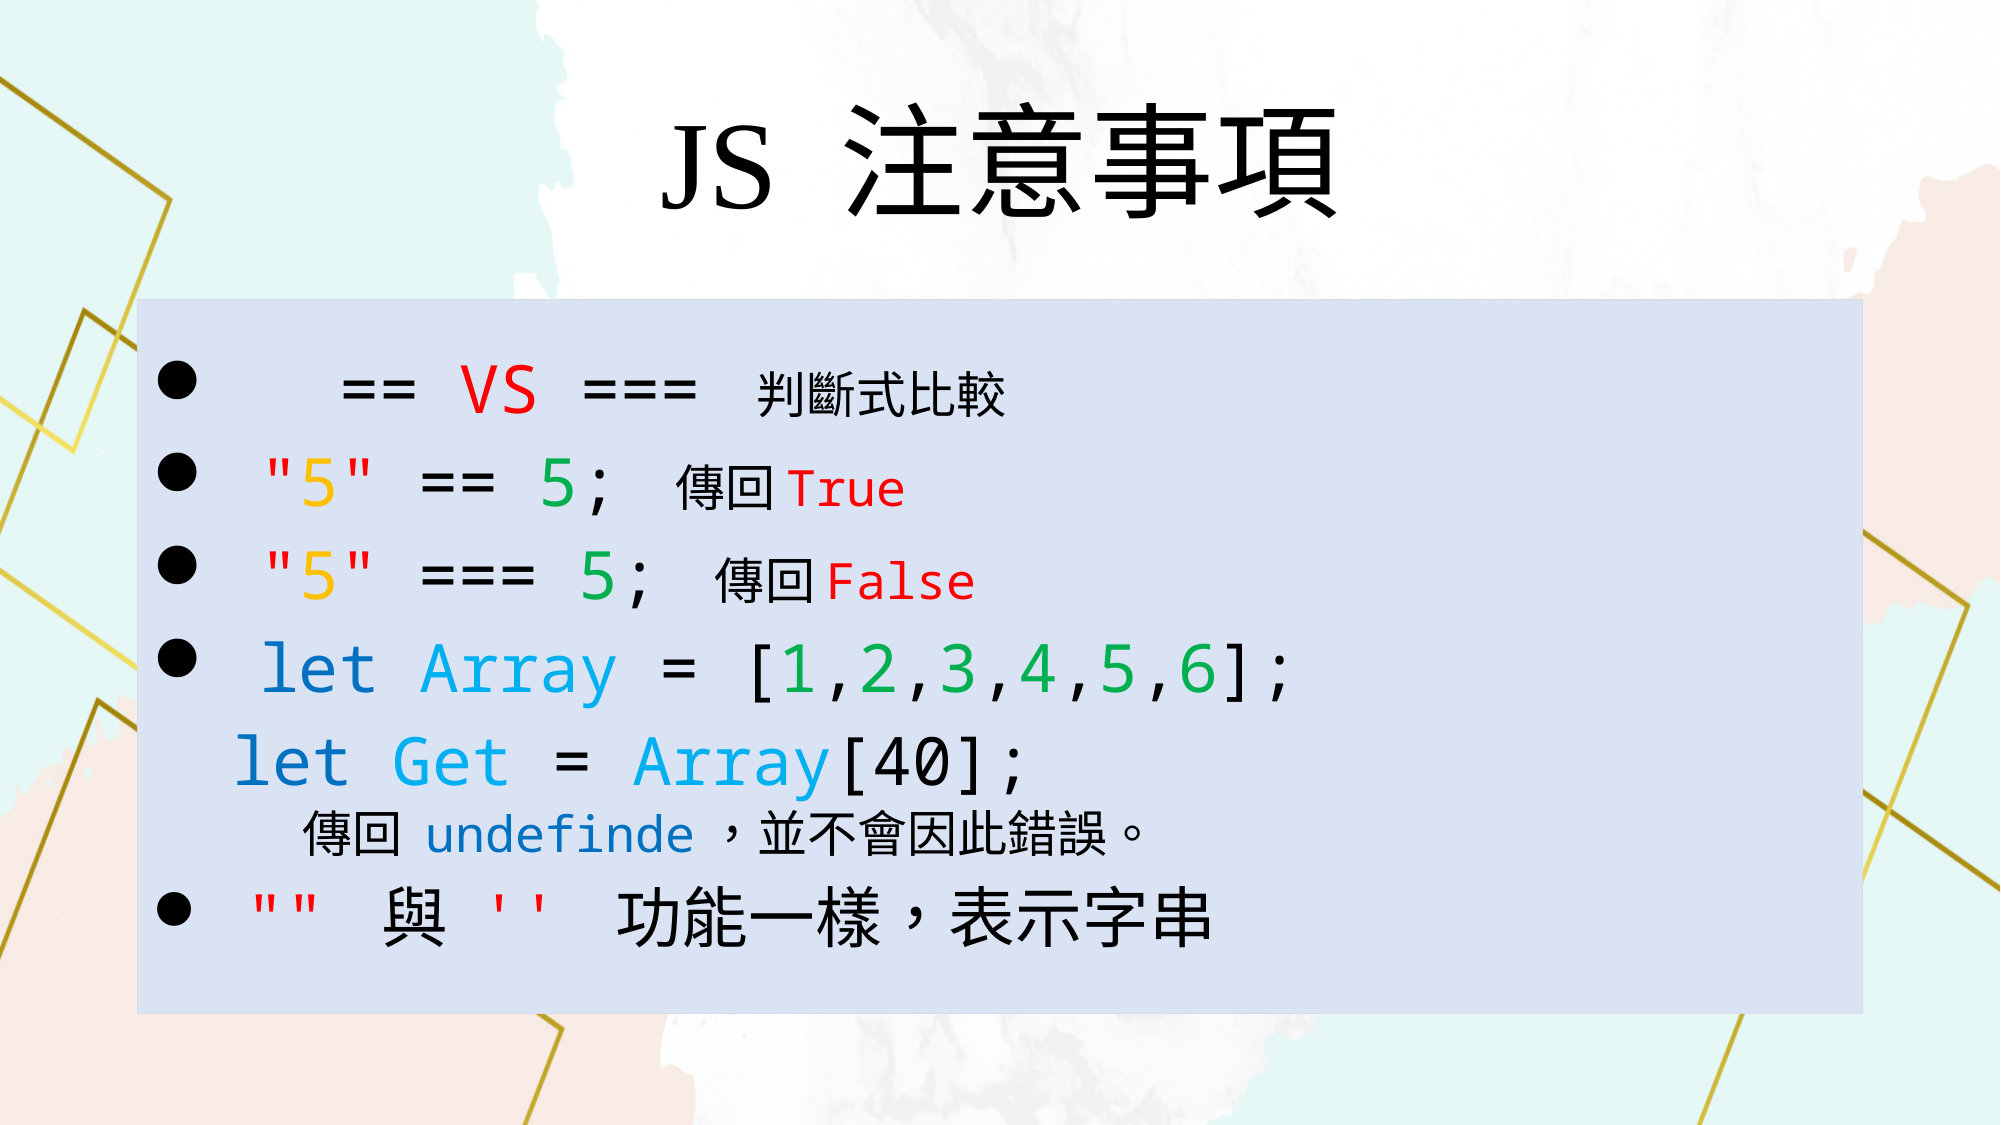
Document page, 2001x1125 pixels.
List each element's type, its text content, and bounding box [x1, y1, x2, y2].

picture [0, 0, 2001, 1125]
list == VS === 判斷式比較 "5" == 5; 傳回True "5" === 5; 傳回False let Array = [1,2,3,4,5,6]; let Get = Array[40]; 傳回 undefinde，並不會因此錯誤。 "" 與 '' 功能一樣，表示字串 [137, 299, 1863, 1014]
title JS 注意事項 [137, 59, 1863, 278]
